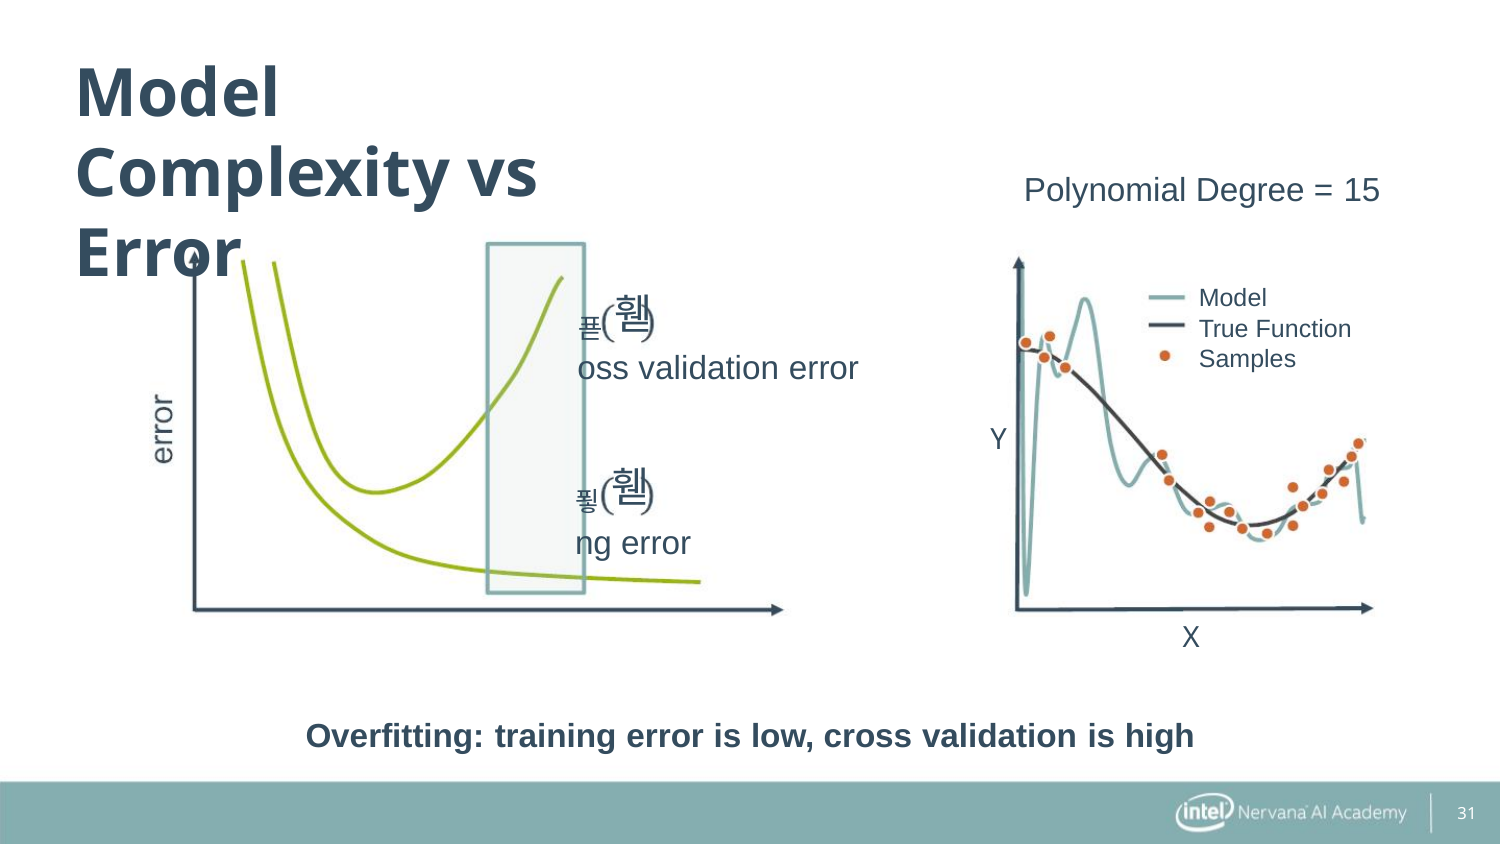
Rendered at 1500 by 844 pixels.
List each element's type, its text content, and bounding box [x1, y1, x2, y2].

text_box Polynomial Degree = 15 [1023, 171, 1434, 209]
text_box 푣 휃 [578, 302, 702, 345]
text_box 31 [1457, 801, 1500, 823]
text_box Model Complexity vs Error [74, 50, 666, 290]
text_box Overfitting: training error is low, cross validation is high [305, 716, 1330, 754]
text_box 푛 휃 ng error [575, 475, 748, 561]
text_box [0, 0, 1500, 844]
text_box oss validation error [577, 349, 909, 387]
text_box Model True Function Samples [1198, 283, 1390, 373]
text_box Y [990, 417, 1053, 456]
text_box X [1182, 615, 1245, 654]
